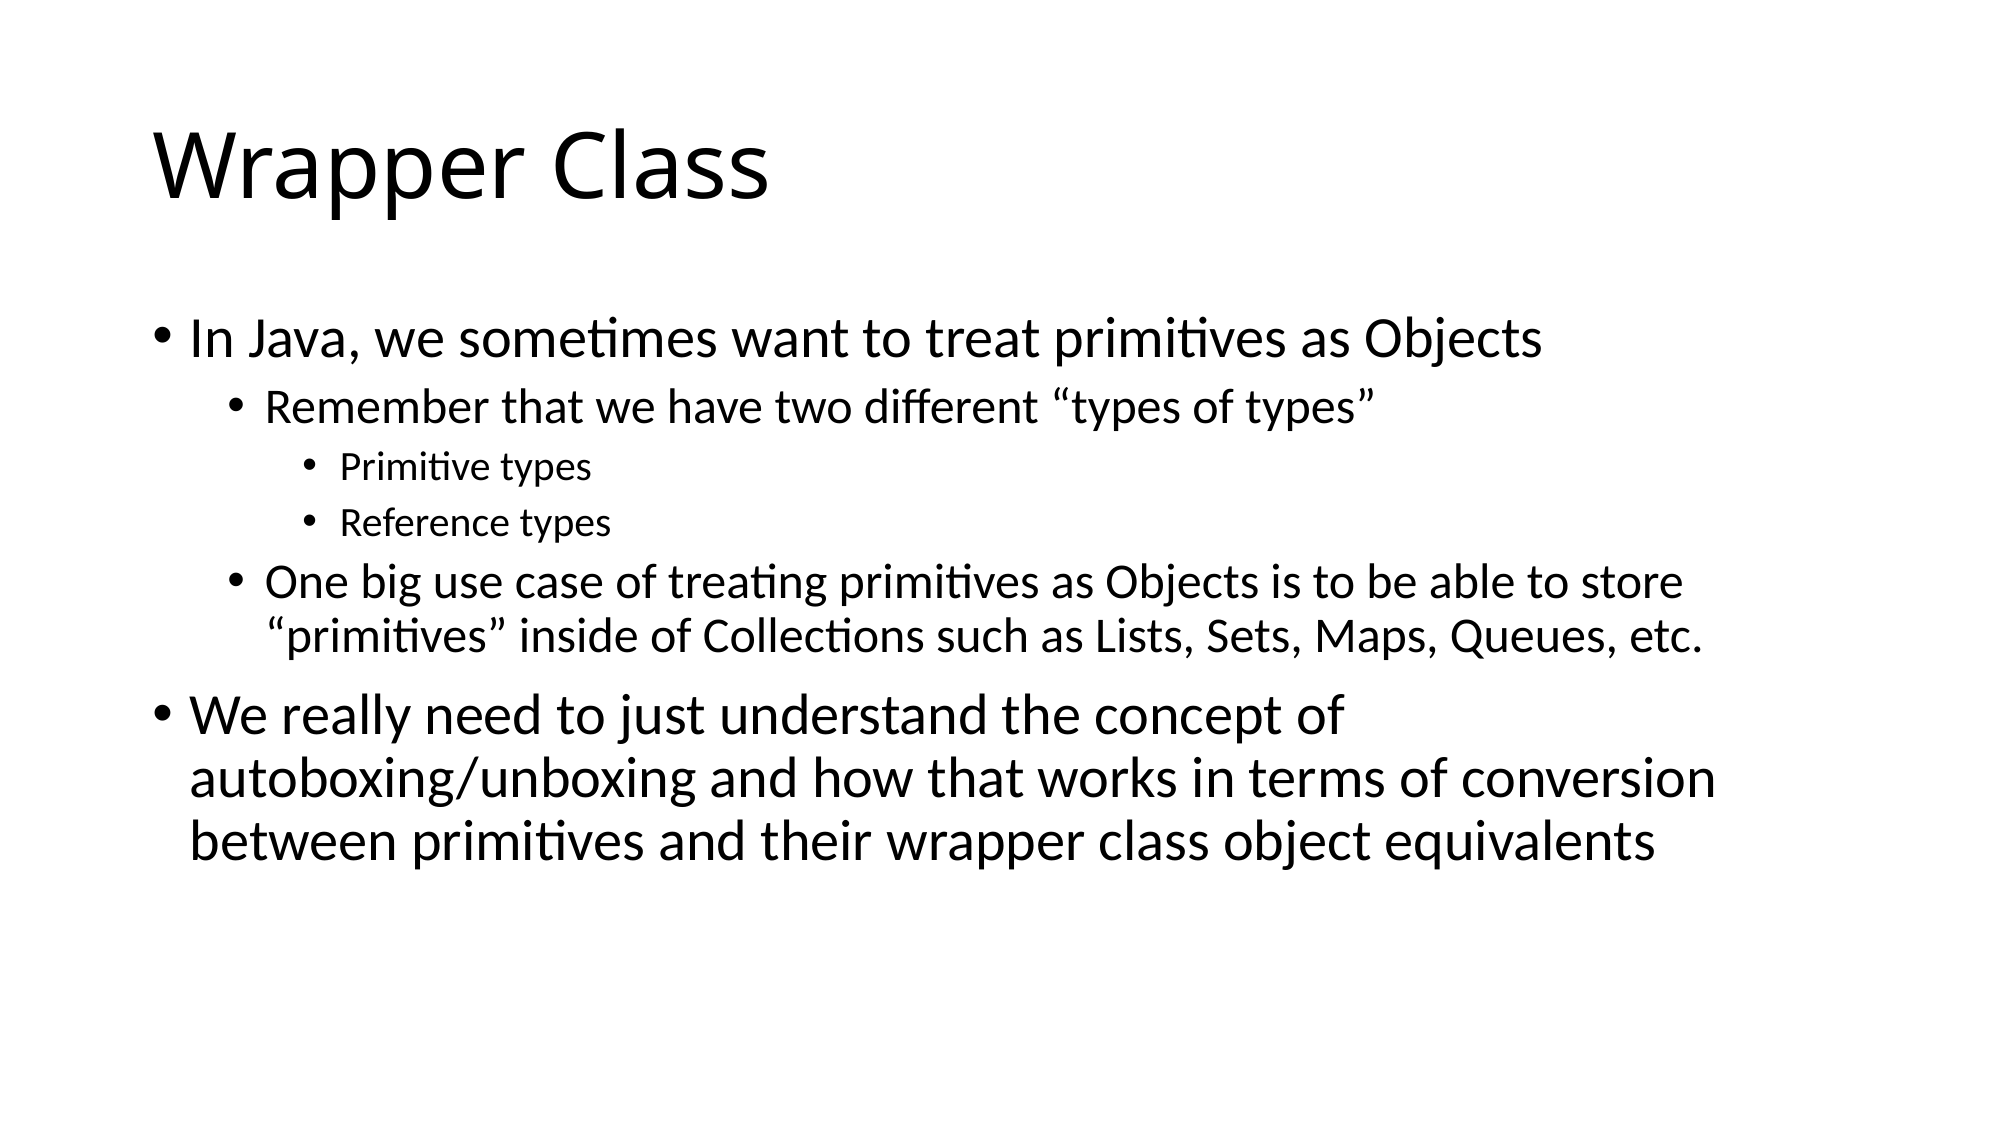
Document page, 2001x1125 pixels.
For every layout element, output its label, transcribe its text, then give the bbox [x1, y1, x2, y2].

list In Java, we sometimes want to treat primitives as Objects Remember that we have two different “types of types” Primitive types Reference types One big use case of treating primitives as Objects is to be able to store “primitives” inside of Collections such as Lists, Sets, Maps, Queues, etc. We really need to just understand the concept of autoboxing/unboxing and how that works in terms of conversion between primitives and their wrapper class object equivalents [137, 299, 1863, 1014]
title Wrapper Class [137, 59, 1863, 278]
